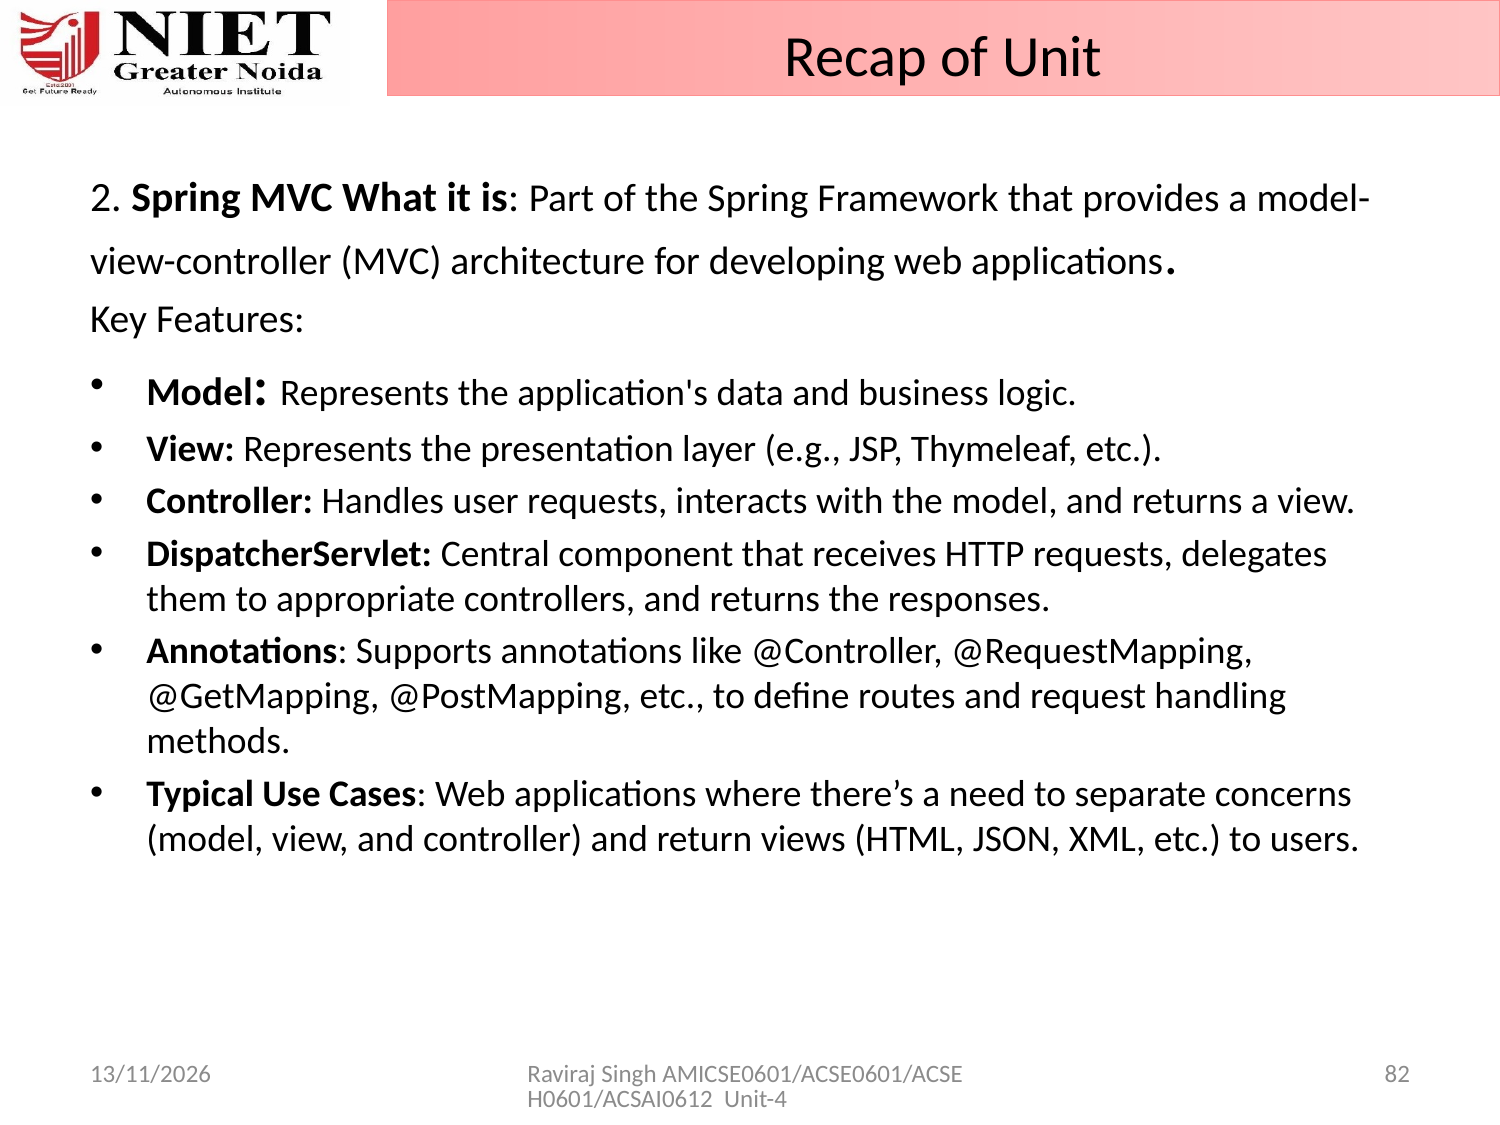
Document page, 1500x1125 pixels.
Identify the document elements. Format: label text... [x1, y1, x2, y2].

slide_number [75, 1042, 425, 1103]
title Recap of Unit [387, 0, 1500, 96]
picture [0, 0, 351, 106]
footer Raviraj Singh AMICSE0601/ACSE0601/ACSEH0601/ACSAI0612 Unit-4 [512, 1042, 988, 1103]
slide_number 82 [1074, 1042, 1425, 1103]
list 2. Spring MVC What it is: Part of the Spring Framework that provides a model-view-controller (MVC) architecture for developing web applications. Key Features: Model: Represents the application's data and business logic. View: Represents the presentation layer (e.g., JSP, Thymeleaf, etc.). Controller: Handles user requests, interacts with the model, and returns a view. DispatcherServlet: Central component that receives HTTP requests, delegates them to appropriate controllers, and returns the responses. Annotations: Supports annotations like @Controller, @RequestMapping, @GetMapping, @PostMapping, etc., to define routes and request handling methods. Typical Use Cases: Web applications where there’s a need to separate concerns (model, view, and controller) and return views (HTML, JSON, XML, etc.) to users. [75, 162, 1425, 1005]
